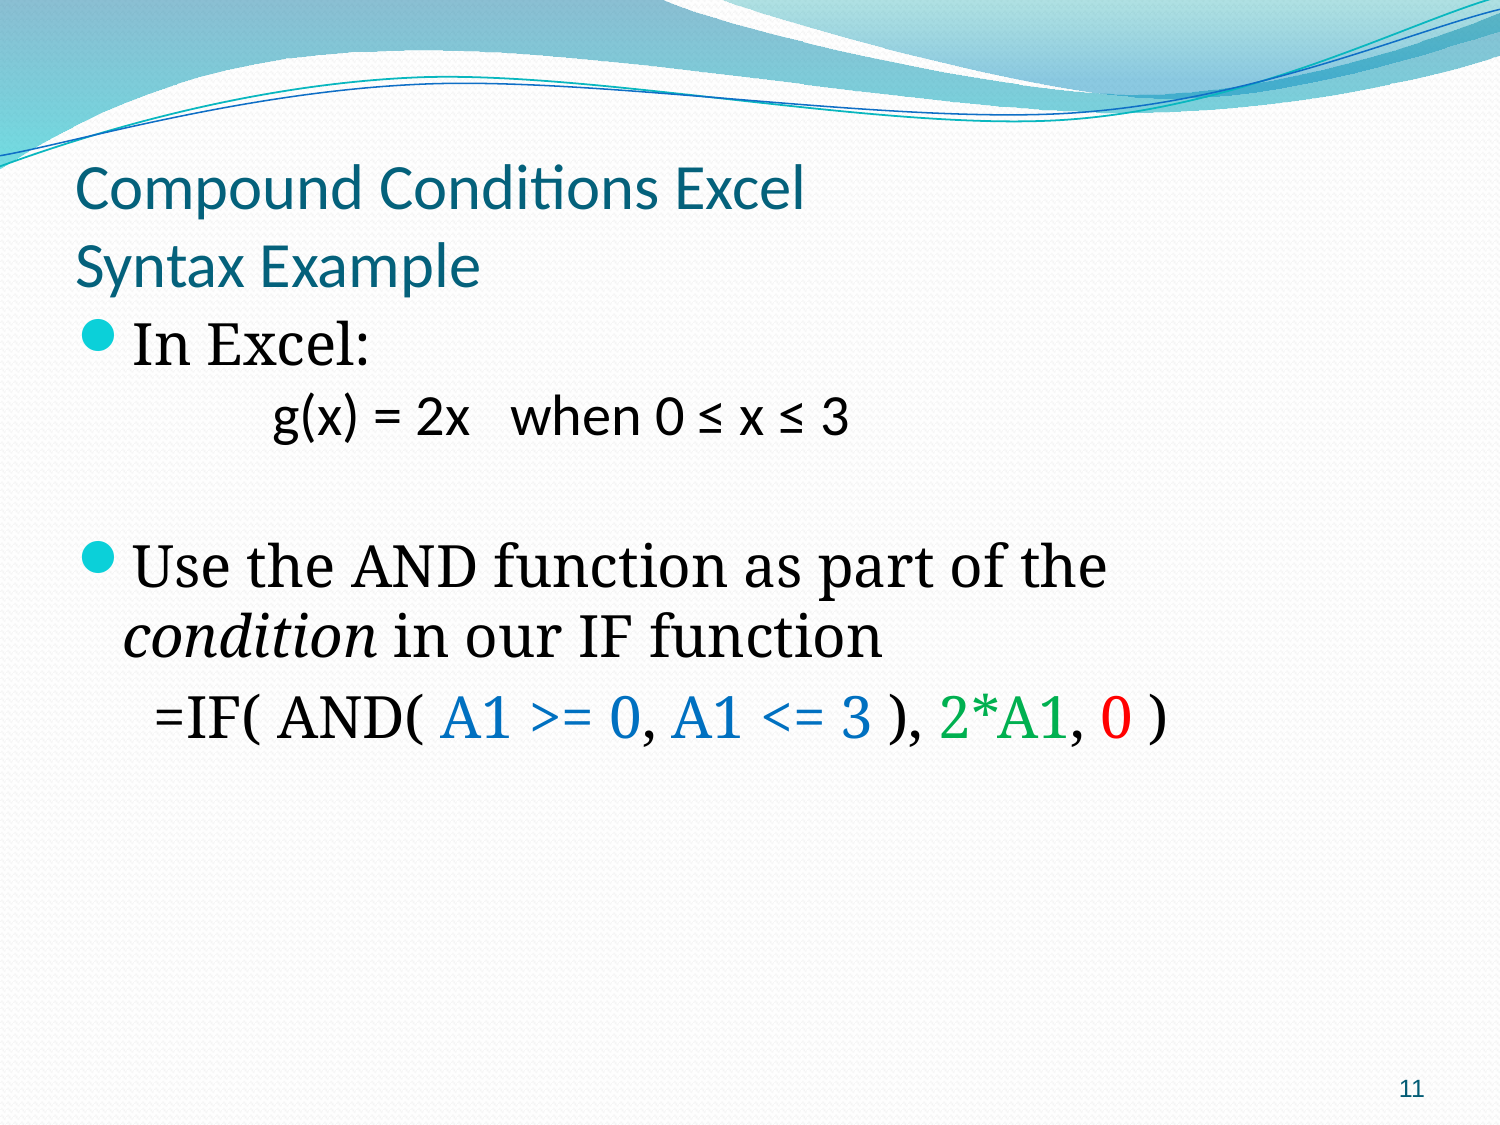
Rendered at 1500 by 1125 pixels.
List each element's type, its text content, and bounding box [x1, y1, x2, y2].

slide_number 11 [1299, 1042, 1425, 1103]
list In Excel: g(x) = 2x when 0 ≤ x ≤ 3 Use the AND function as part of the condition in our IF function =IF( AND( A1 >= 0, A1 <= 3 ), 2*A1, 0 ) [62, 299, 1363, 1088]
title Compound Conditions Excel Syntax Example [75, 137, 1425, 300]
